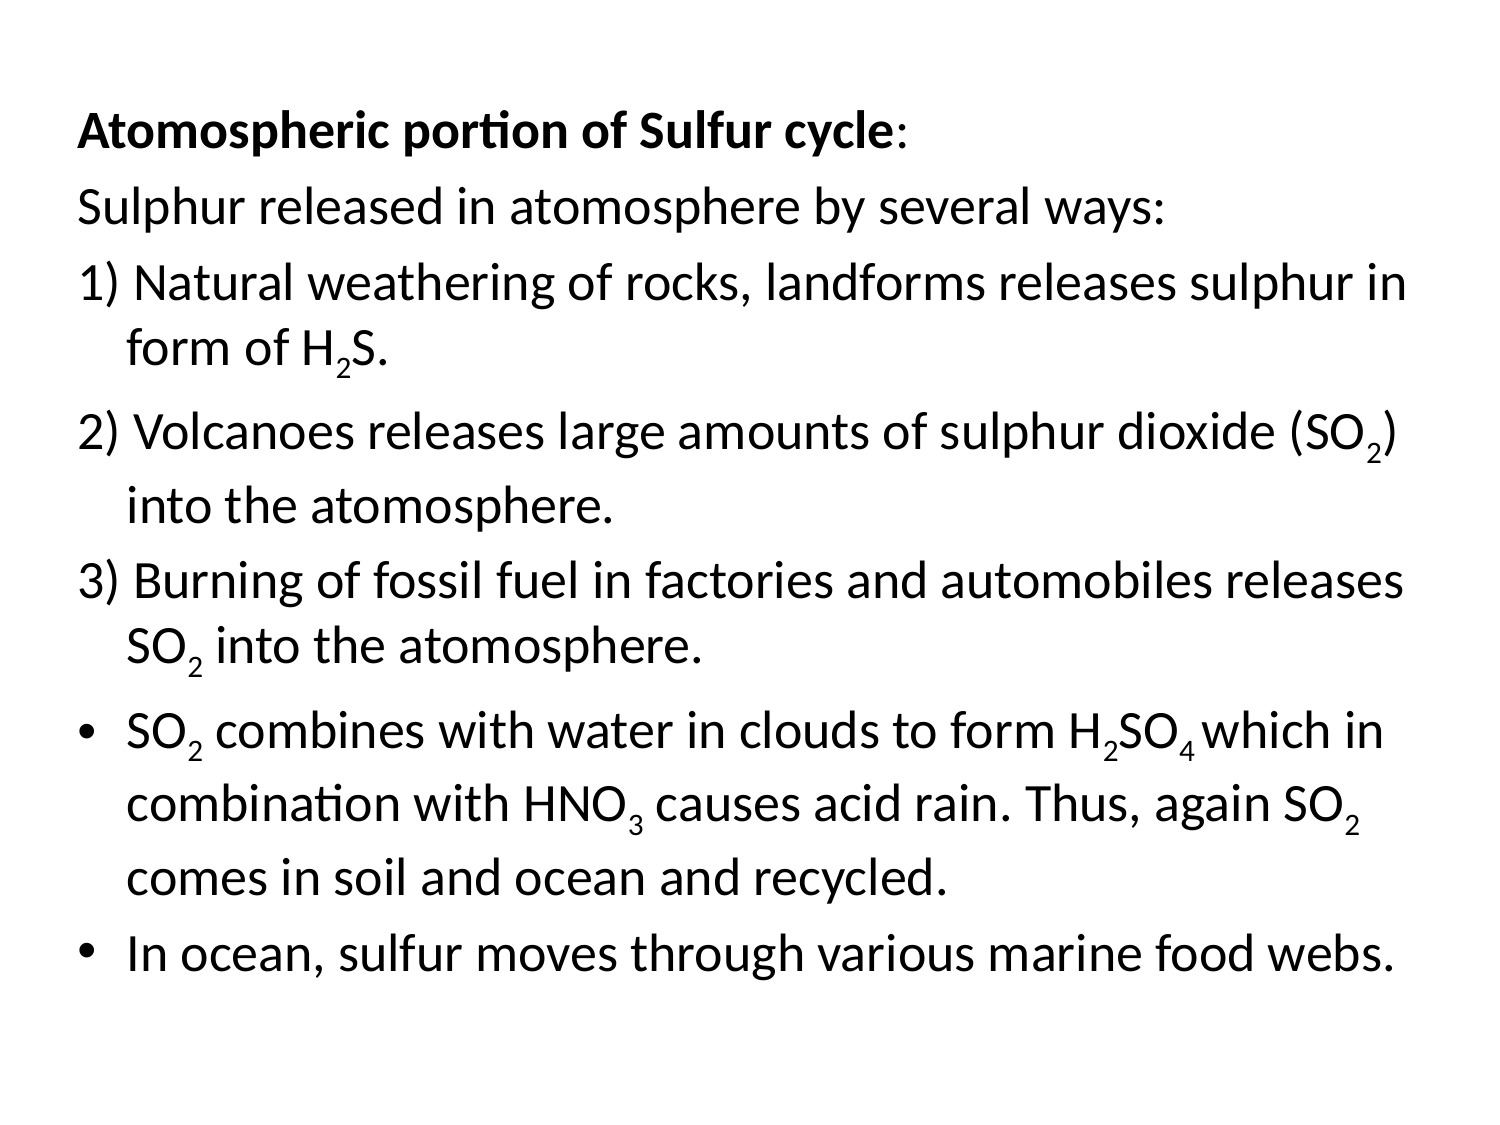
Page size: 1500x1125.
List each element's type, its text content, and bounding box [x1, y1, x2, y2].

list Atomospheric portion of Sulfur cycle: Sulphur released in atomosphere by several ways: 1) Natural weathering of rocks, landforms releases sulphur in form of H2S. 2) Volcanoes releases large amounts of sulphur dioxide (SO2) into the atomosphere. 3) Burning of fossil fuel in factories and automobiles releases SO2 into the atomosphere. SO2 combines with water in clouds to form H2SO4 which in combination with HNO3 causes acid rain. Thus, again SO2 comes in soil and ocean and recycled. In ocean, sulfur moves through various marine food webs. [62, 87, 1425, 1063]
